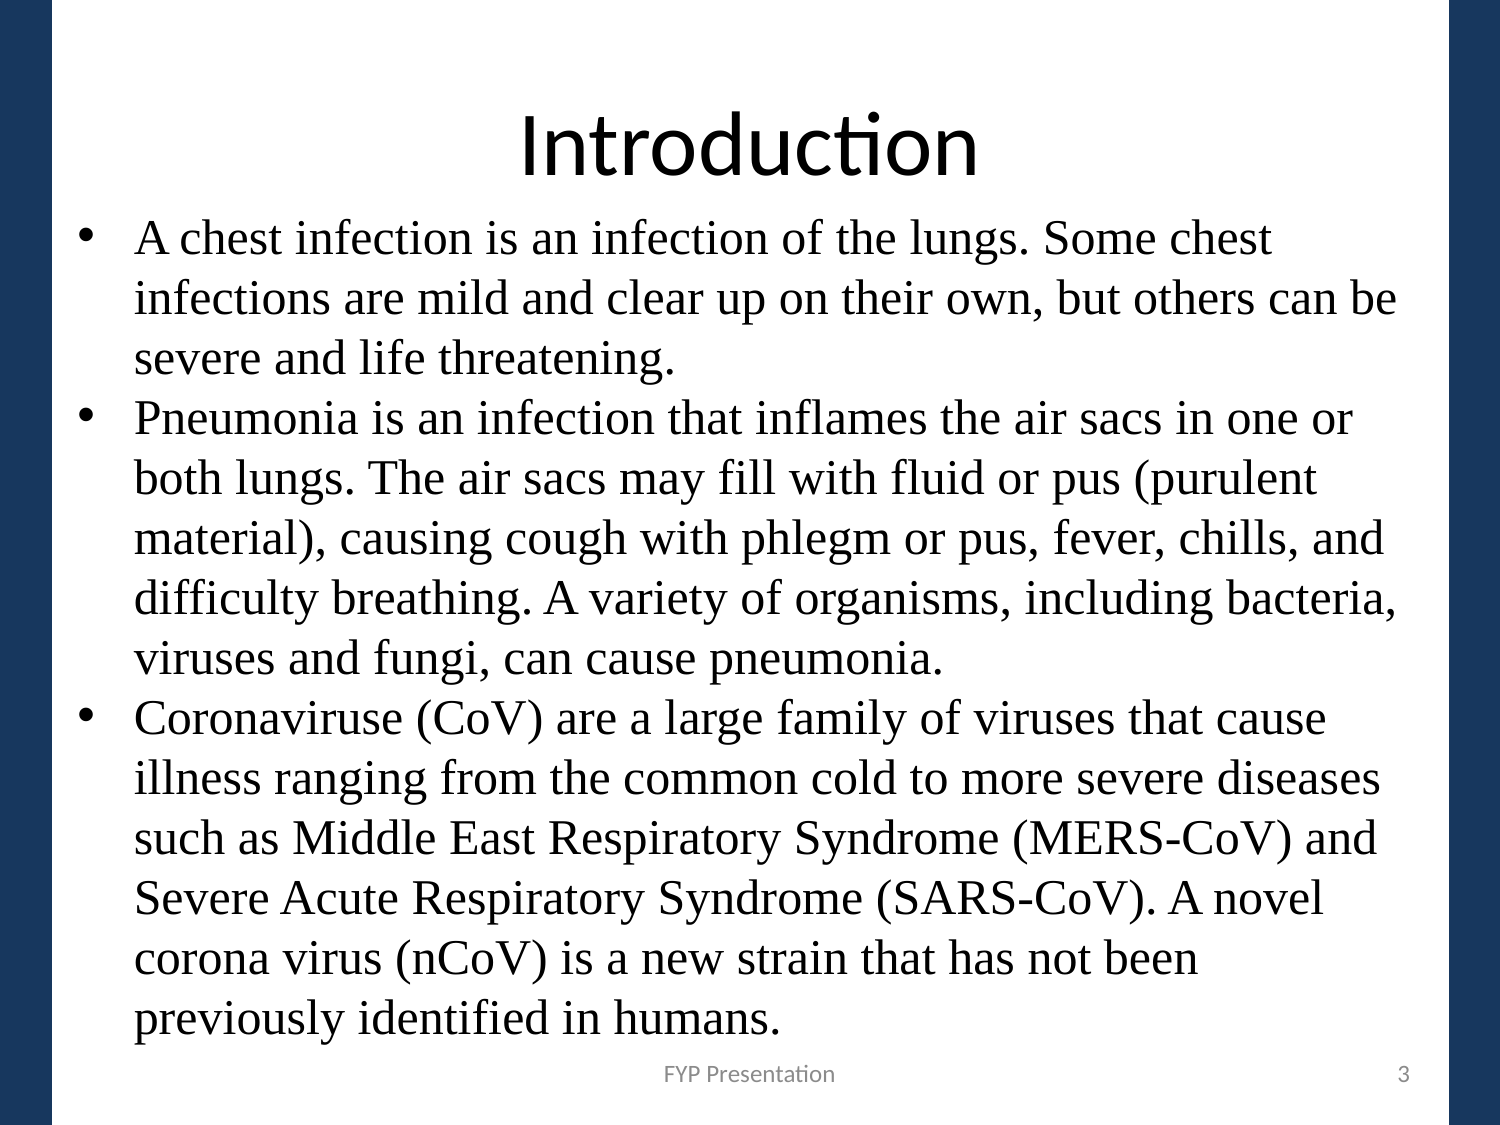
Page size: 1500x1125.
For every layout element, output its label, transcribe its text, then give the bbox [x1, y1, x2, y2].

text_box A chest infection is an infection of the lungs. Some chest infections are mild and clear up on their own, but others can be severe and life threatening. Pneumonia is an infection that inflames the air sacs in one or both lungs. The air sacs may fill with fluid or pus (purulent material), causing cough with phlegm or pus, fever, chills, and difficulty breathing. A variety of organisms, including bacteria, viruses and fungi, can cause pneumonia. Coronaviruse (CoV) are a large family of viruses that cause illness ranging from the common cold to more severe diseases such as Middle East Respiratory Syndrome (MERS-CoV) and Severe Acute Respiratory Syndrome (SARS-CoV). A novel corona virus (nCoV) is a new strain that has not been previously identified in humans. [62, 196, 1425, 1047]
text_box [0, 0, 52, 1125]
text_box [1449, 0, 1500, 1125]
slide_number 3 [1074, 1047, 1425, 1103]
title Introduction [75, 45, 1425, 196]
footer FYP Presentation [512, 1047, 988, 1103]
